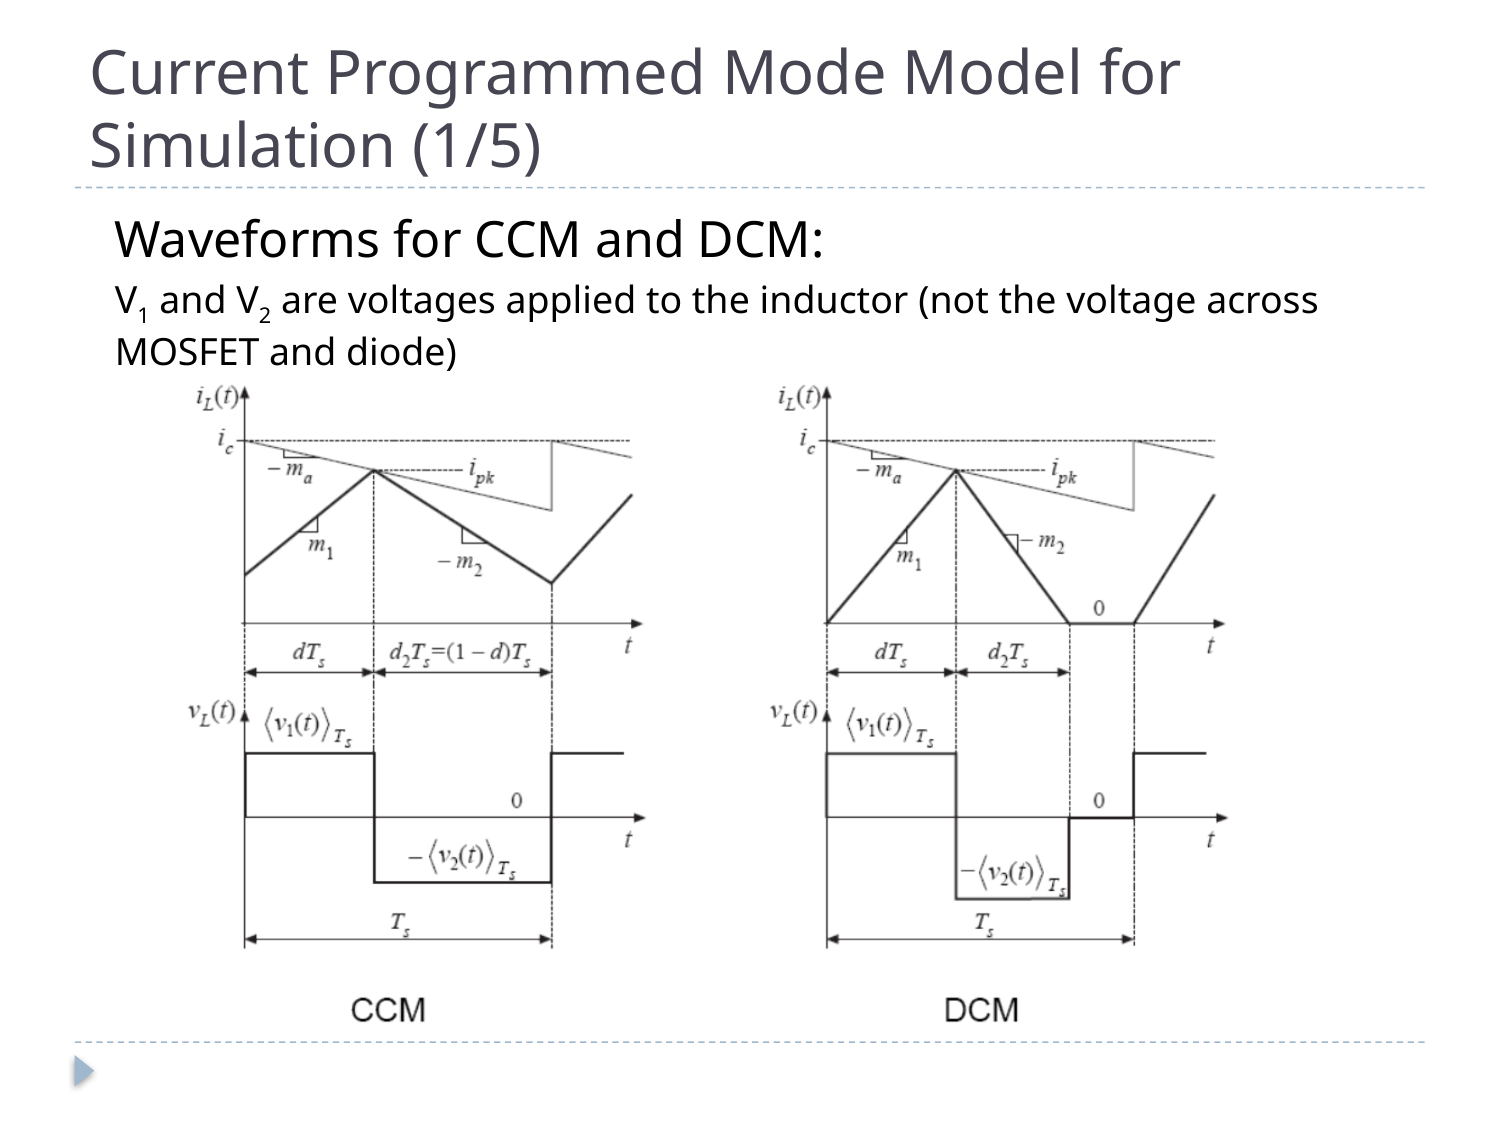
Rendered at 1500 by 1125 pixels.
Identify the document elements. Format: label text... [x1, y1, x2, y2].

title Current Programmed Mode Model for Simulation (1/5) [75, 24, 1425, 188]
text_box Waveforms for CCM and DCM: [99, 199, 1150, 268]
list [162, 374, 1263, 1036]
text_box V1 and V2 are voltages applied to the inductor (not the voltage across MOSFET and diode) [99, 268, 1338, 380]
